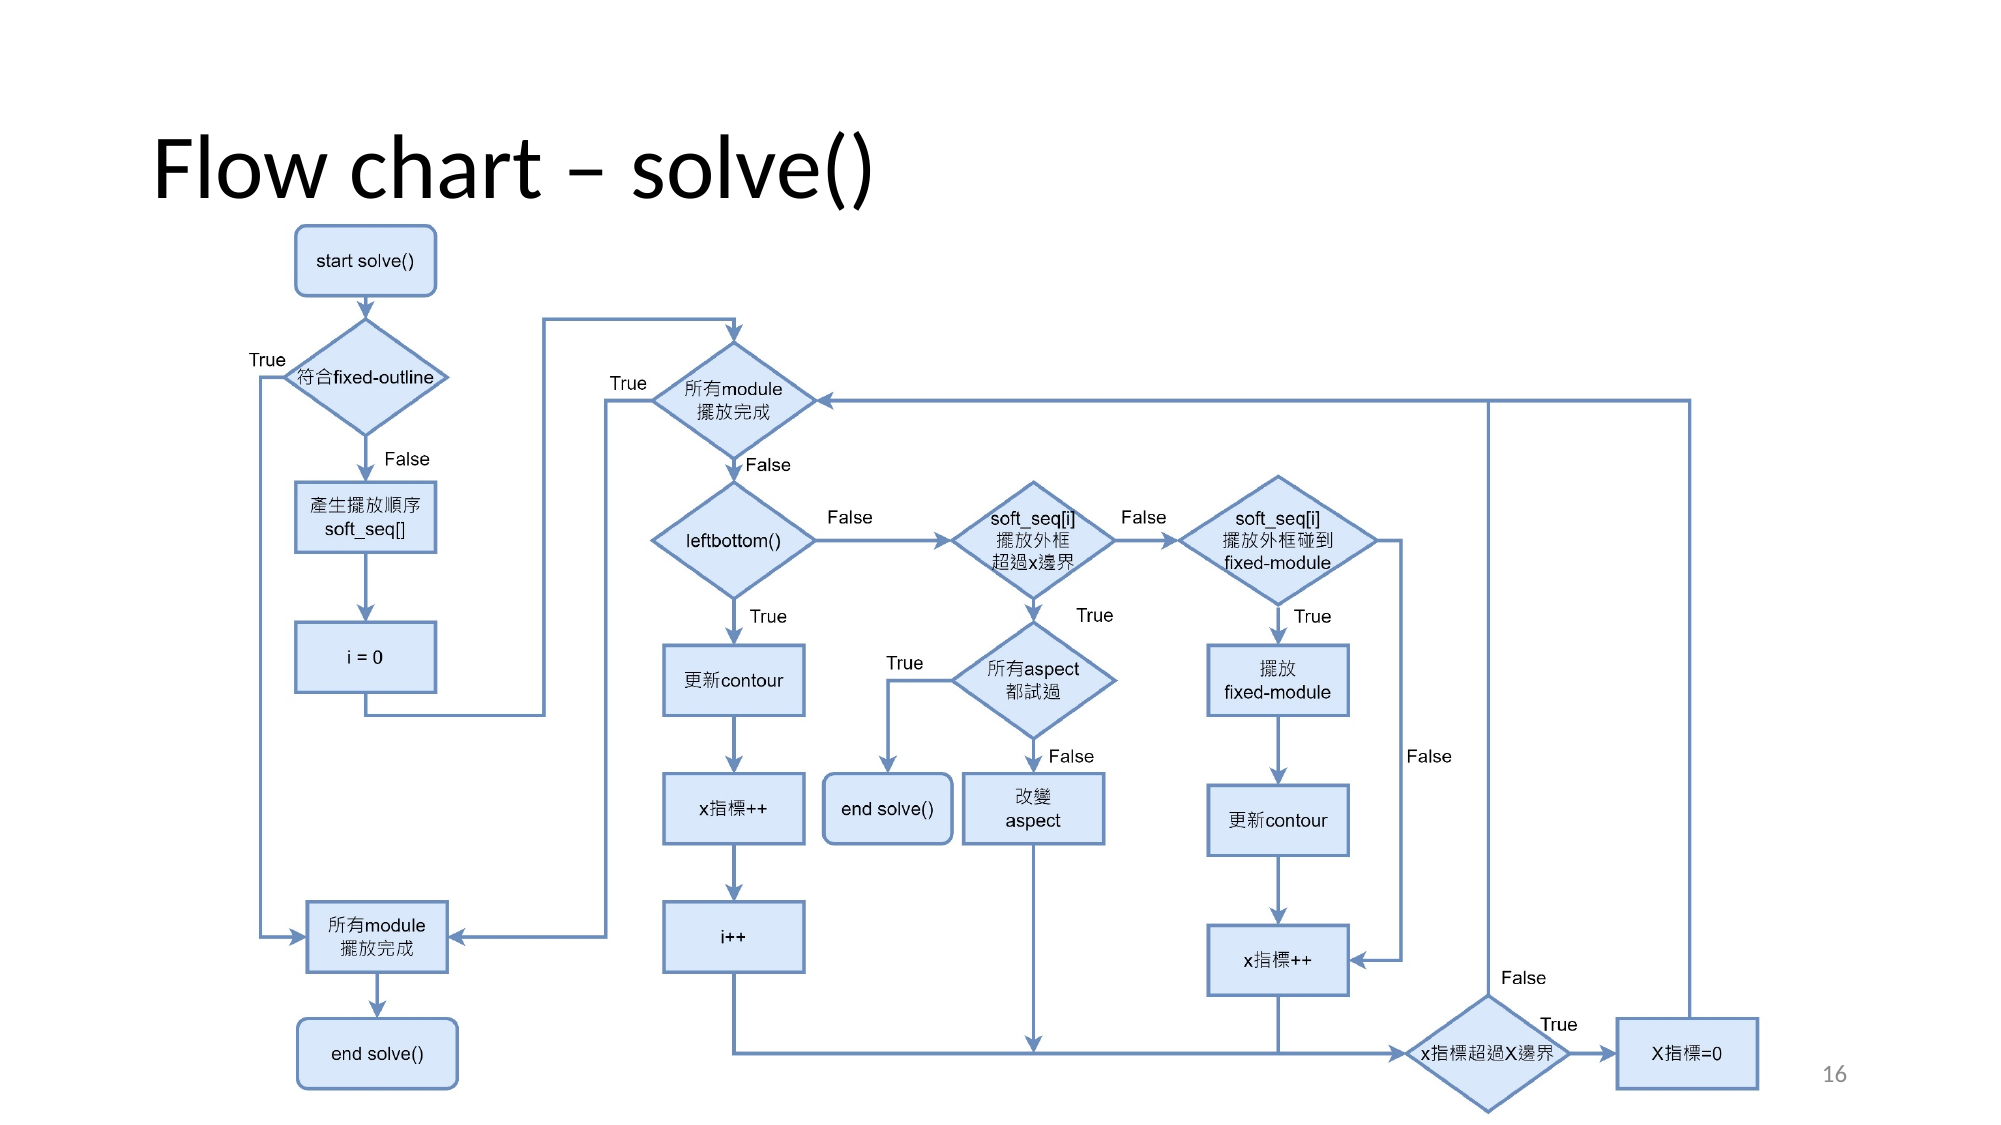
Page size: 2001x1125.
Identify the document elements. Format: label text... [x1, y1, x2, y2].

slide_number 15 [1781, 1042, 1863, 1103]
title Flow chart – solve() [137, 59, 1863, 278]
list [219, 212, 1781, 1125]
